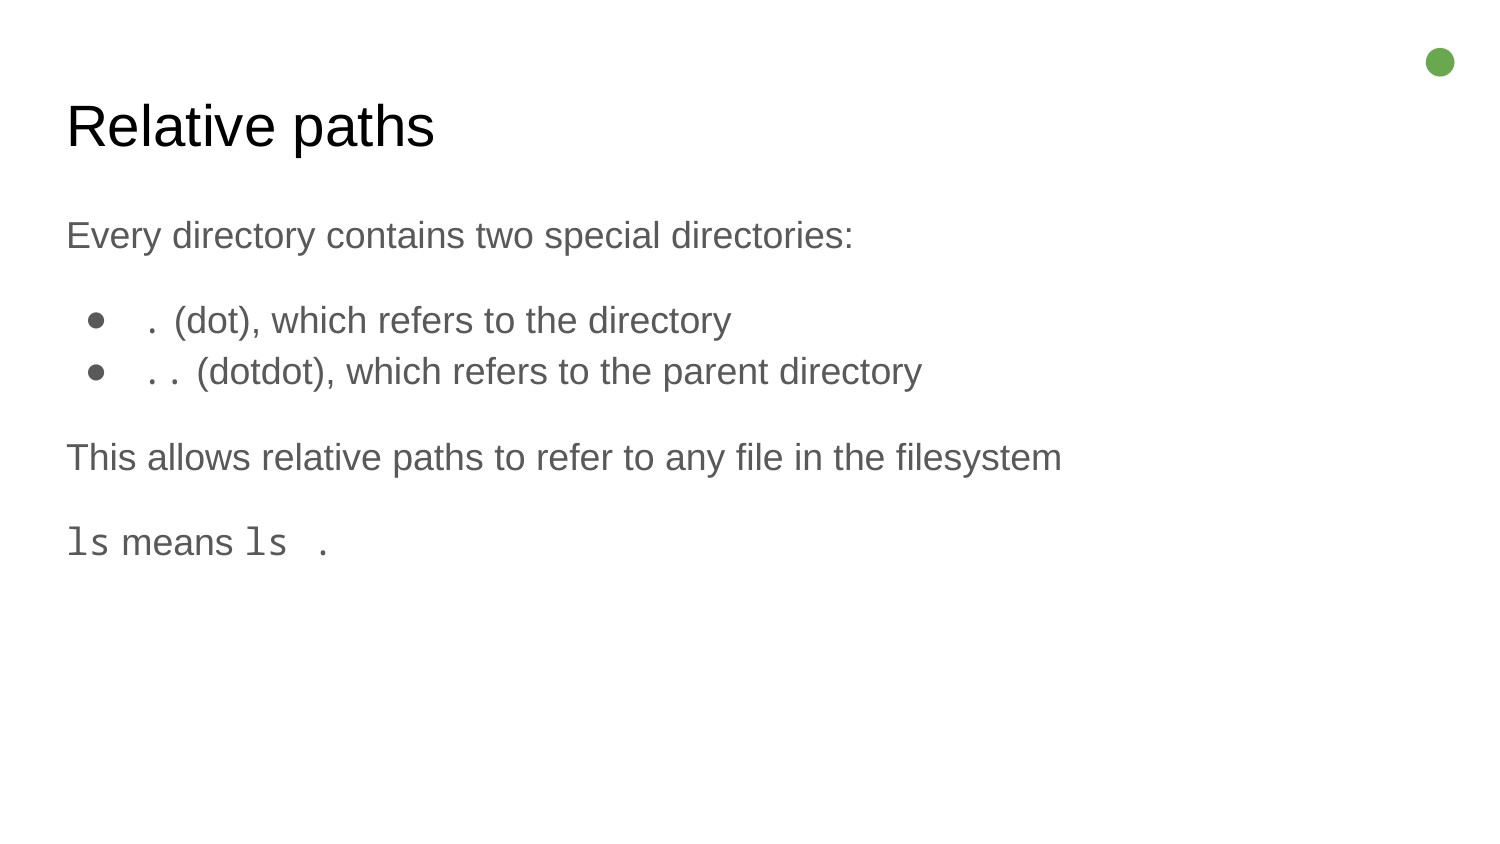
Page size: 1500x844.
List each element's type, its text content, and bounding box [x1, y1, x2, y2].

list Every directory contains two special directories: . (dot), which refers to the directory .. (dotdot), which refers to the parent directory This allows relative paths to refer to any file in the filesystem ls means ls . [51, 189, 1449, 750]
text_box ● [1382, 0, 1500, 110]
title Relative paths [51, 72, 1449, 167]
